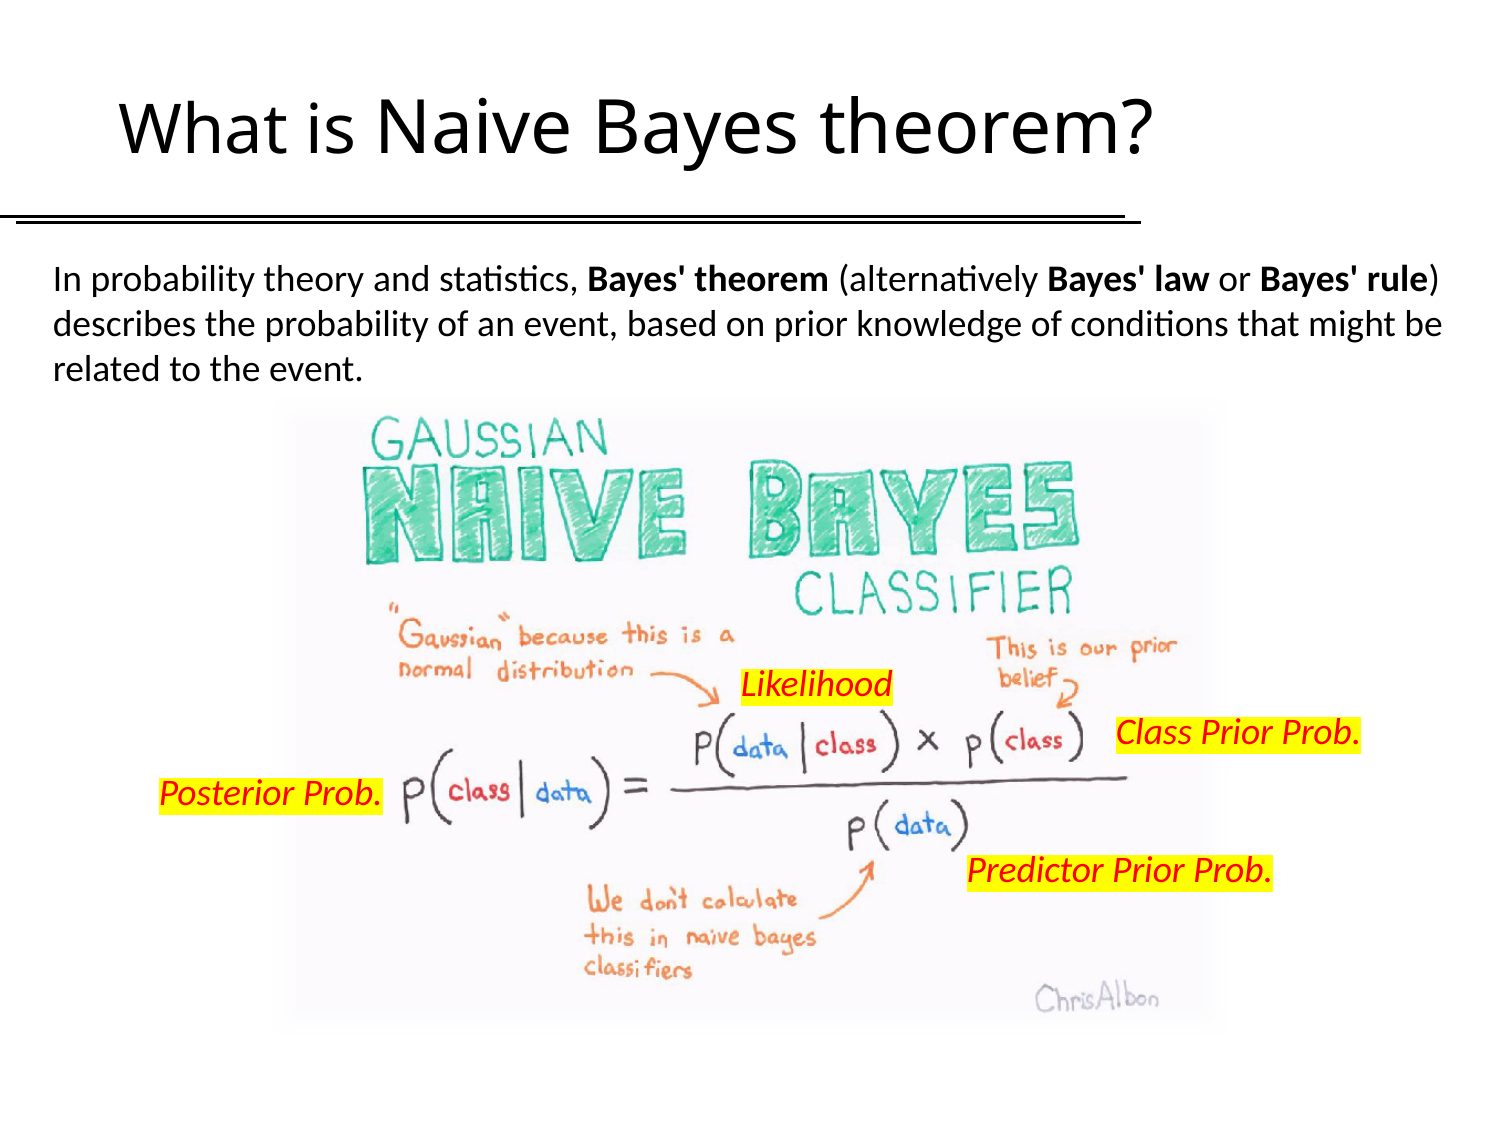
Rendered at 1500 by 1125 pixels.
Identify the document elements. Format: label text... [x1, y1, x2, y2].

text_box Predictor Prior Prob. [1229, 838, 1289, 898]
picture [270, 397, 1229, 1037]
text_box Class Prior Prob. [1229, 700, 1377, 760]
title What is Naive Bayes theorem? [103, 59, 1397, 199]
text_box Posterior Prob. [144, 760, 270, 821]
text_box In probability theory and statistics, Bayes' theorem (alternatively Bayes' law or Bayes' rule) describes the probability of an event, based on prior knowledge of conditions that might be related to the event. [38, 246, 1462, 397]
